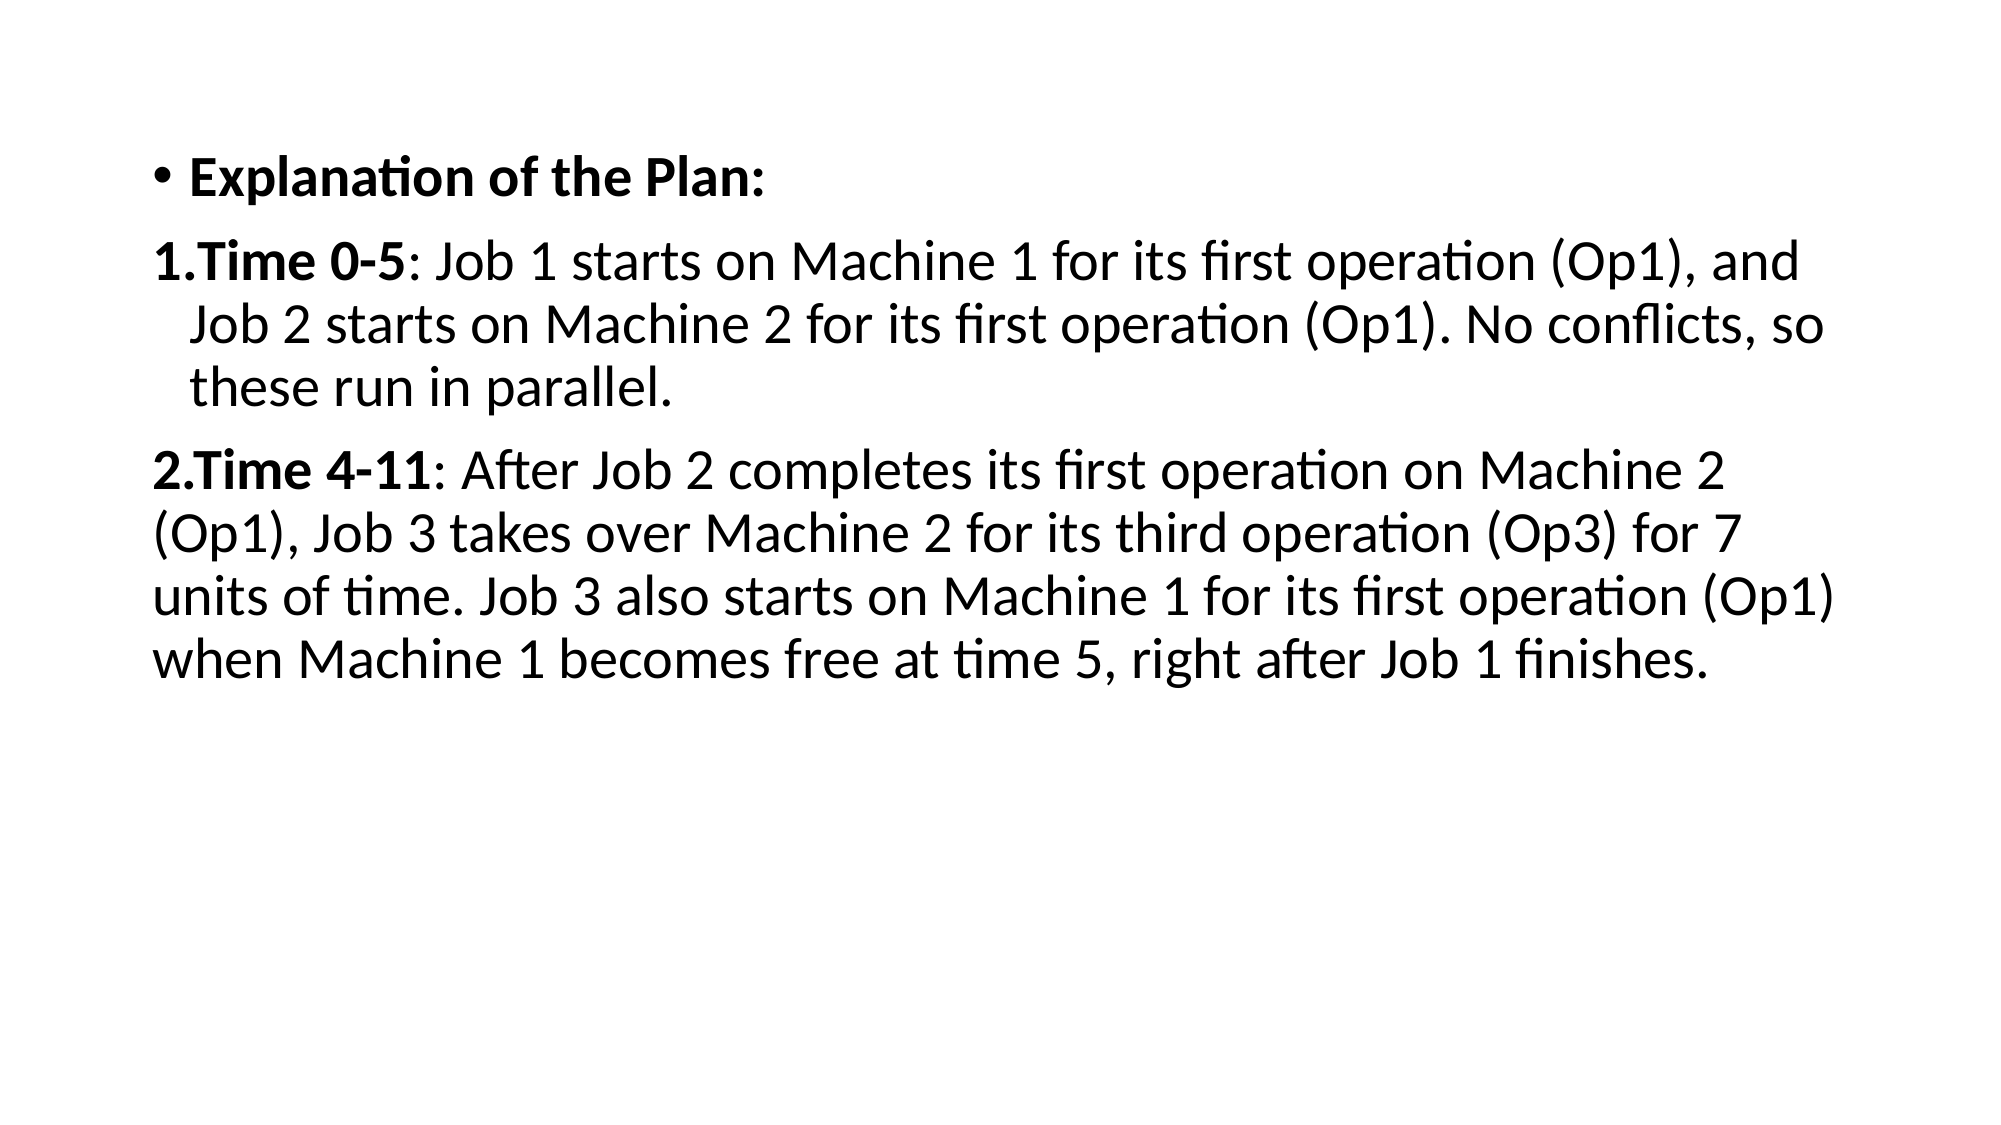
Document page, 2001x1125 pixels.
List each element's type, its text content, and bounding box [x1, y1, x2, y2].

list Explanation of the Plan: Time 0-5: Job 1 starts on Machine 1 for its first operation (Op1), and Job 2 starts on Machine 2 for its first operation (Op1). No conflicts, so these run in parallel. 2.Time 4-11: After Job 2 completes its first operation on Machine 2 (Op1), Job 3 takes over Machine 2 for its third operation (Op3) for 7 units of time. Job 3 also starts on Machine 1 for its first operation (Op1) when Machine 1 becomes free at time 5, right after Job 1 finishes. [137, 138, 1863, 1014]
